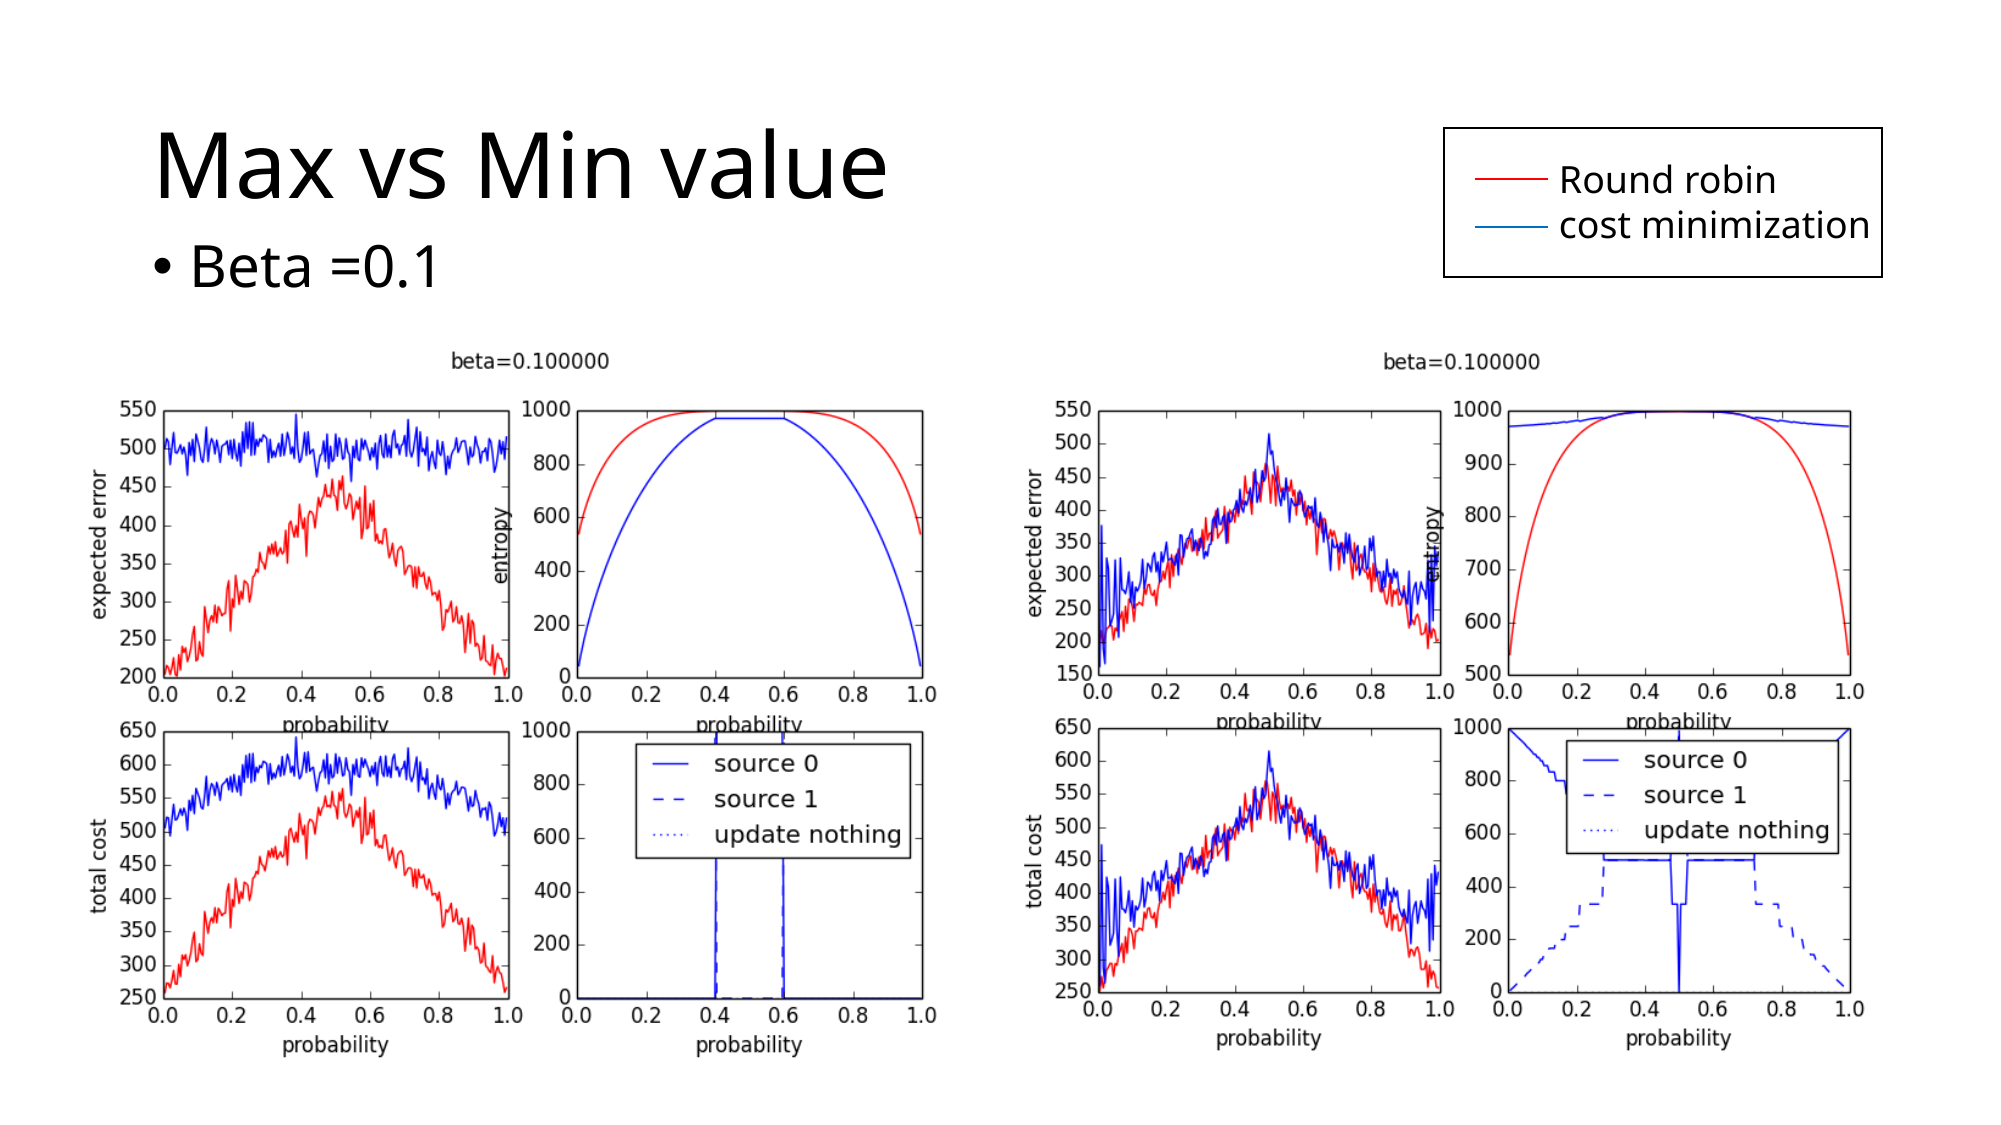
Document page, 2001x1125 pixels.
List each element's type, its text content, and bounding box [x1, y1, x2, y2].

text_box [1444, 127, 1883, 278]
title Max vs Min value [137, 59, 1863, 229]
picture [41, 337, 1947, 1072]
list Beta =0.1 [137, 229, 1863, 338]
